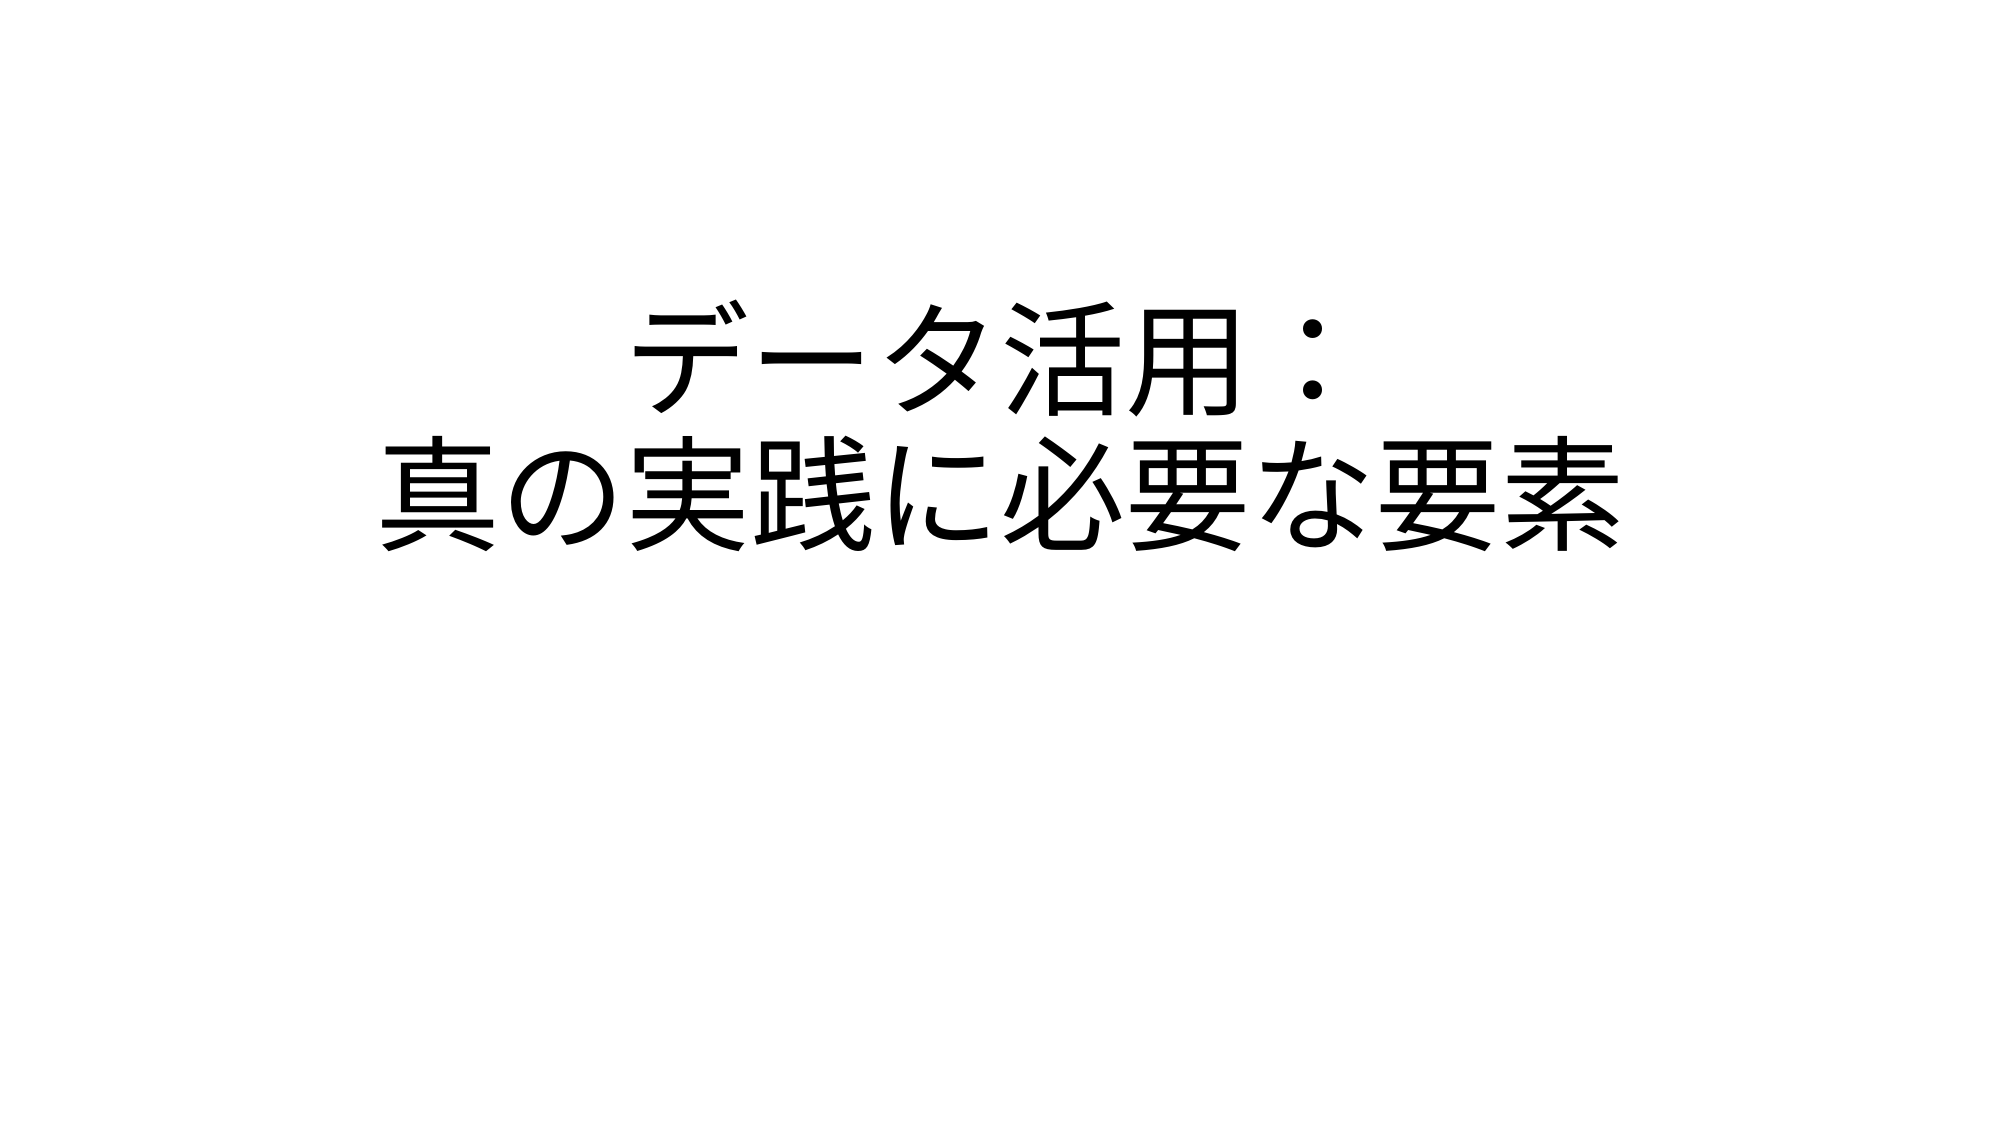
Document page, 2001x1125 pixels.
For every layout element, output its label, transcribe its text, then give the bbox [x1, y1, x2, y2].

title データ活用： 真の実践に必要な要素 [249, 184, 1750, 576]
